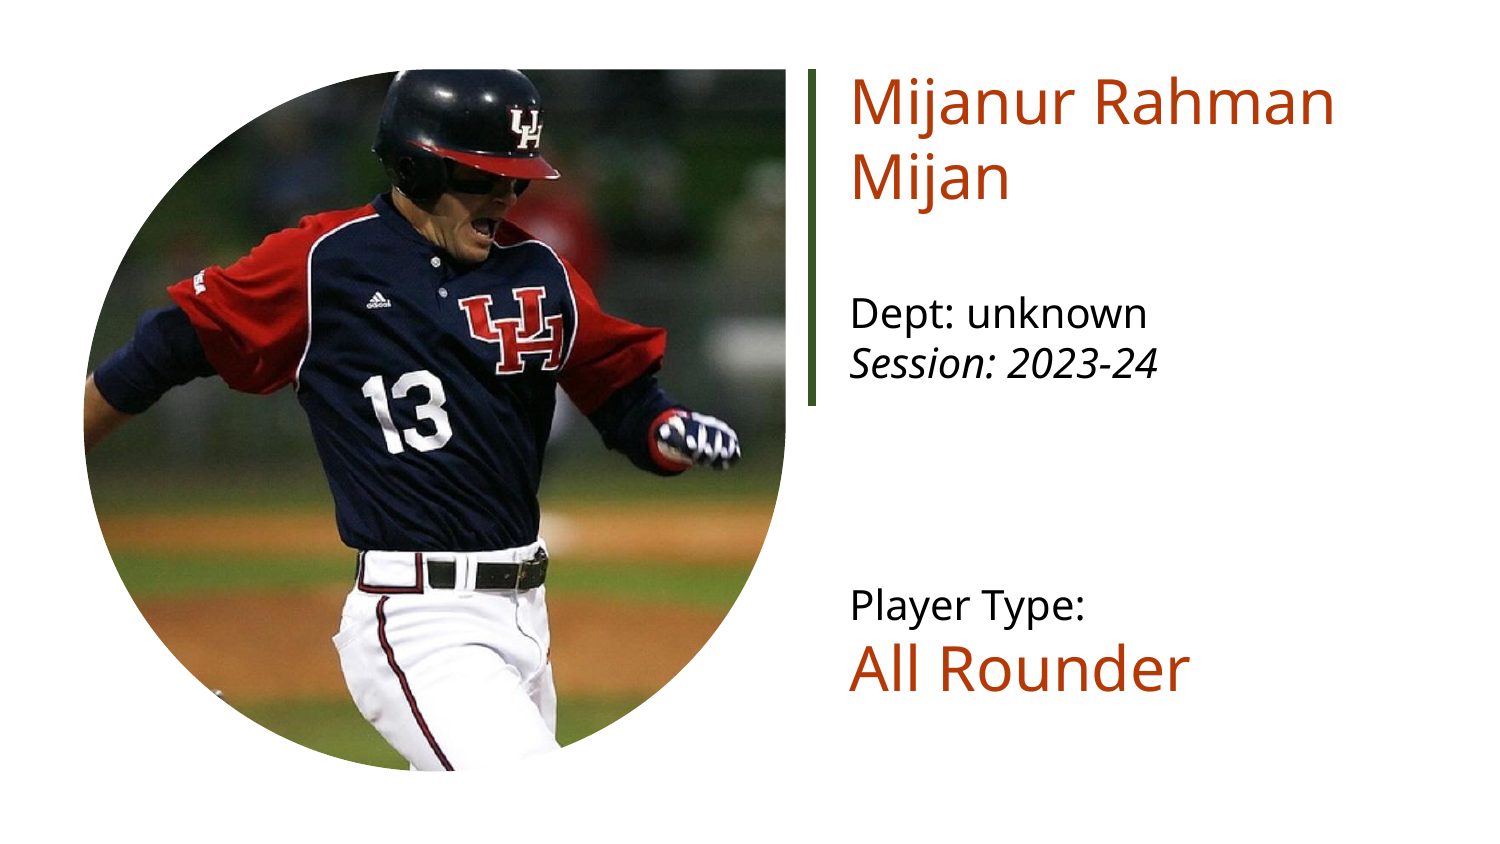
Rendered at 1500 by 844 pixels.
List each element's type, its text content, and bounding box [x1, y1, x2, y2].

text_box Mijanur Rahman Mijan Dept: unknown Session: 2023-24 Player Type: All Rounder [838, 56, 1420, 710]
picture [83, 69, 786, 772]
